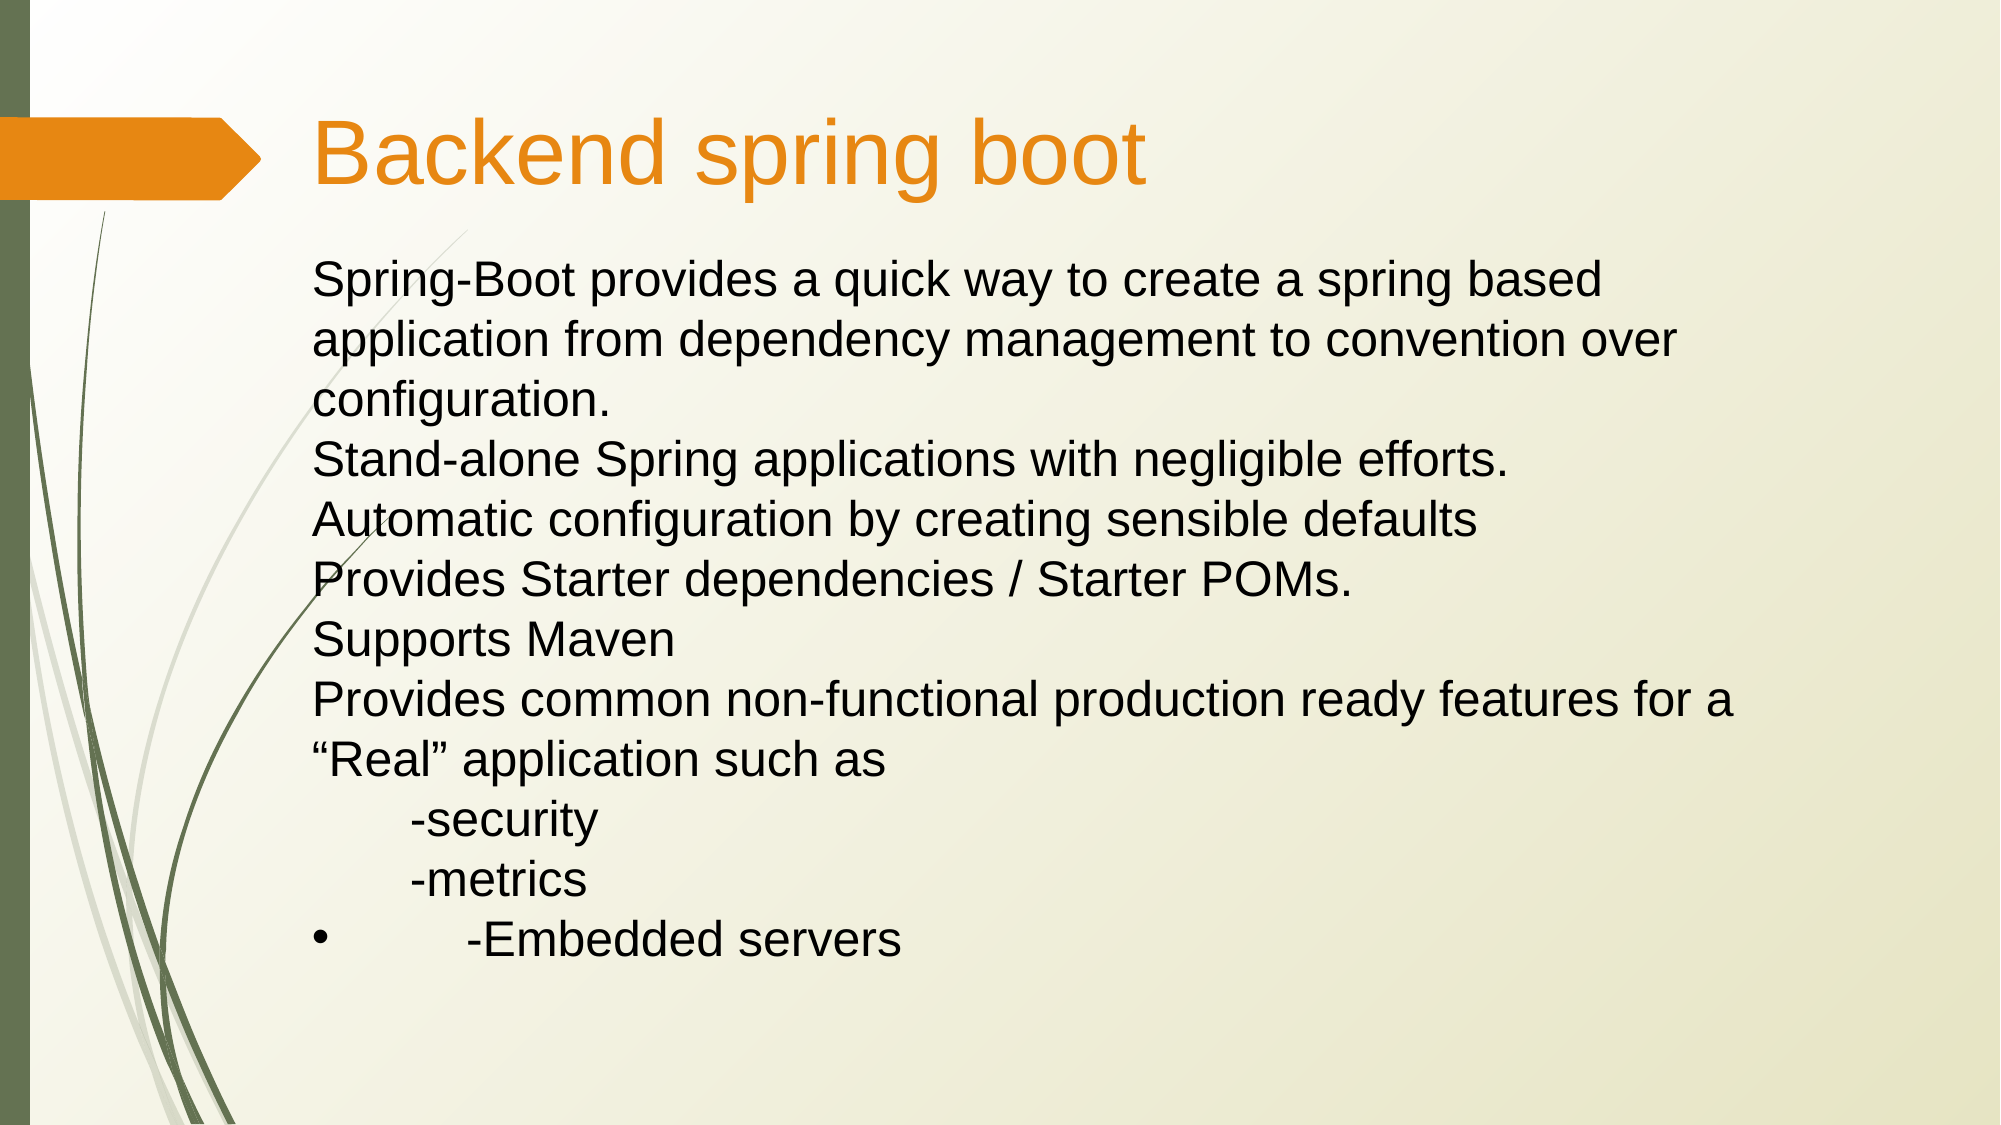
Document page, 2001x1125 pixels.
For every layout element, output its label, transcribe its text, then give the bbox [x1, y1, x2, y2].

text_box Spring-Boot provides a quick way to create a spring based application from dependency management to convention over configuration. Stand-alone Spring applications with negligible efforts. Automatic configuration by creating sensible defaults Provides Starter dependencies / Starter POMs. Supports Maven Provides common non-functional production ready features for a “Real” application such as -security -metrics -Embedded servers [297, 238, 1801, 974]
text_box Backend spring boot [297, 85, 1363, 211]
